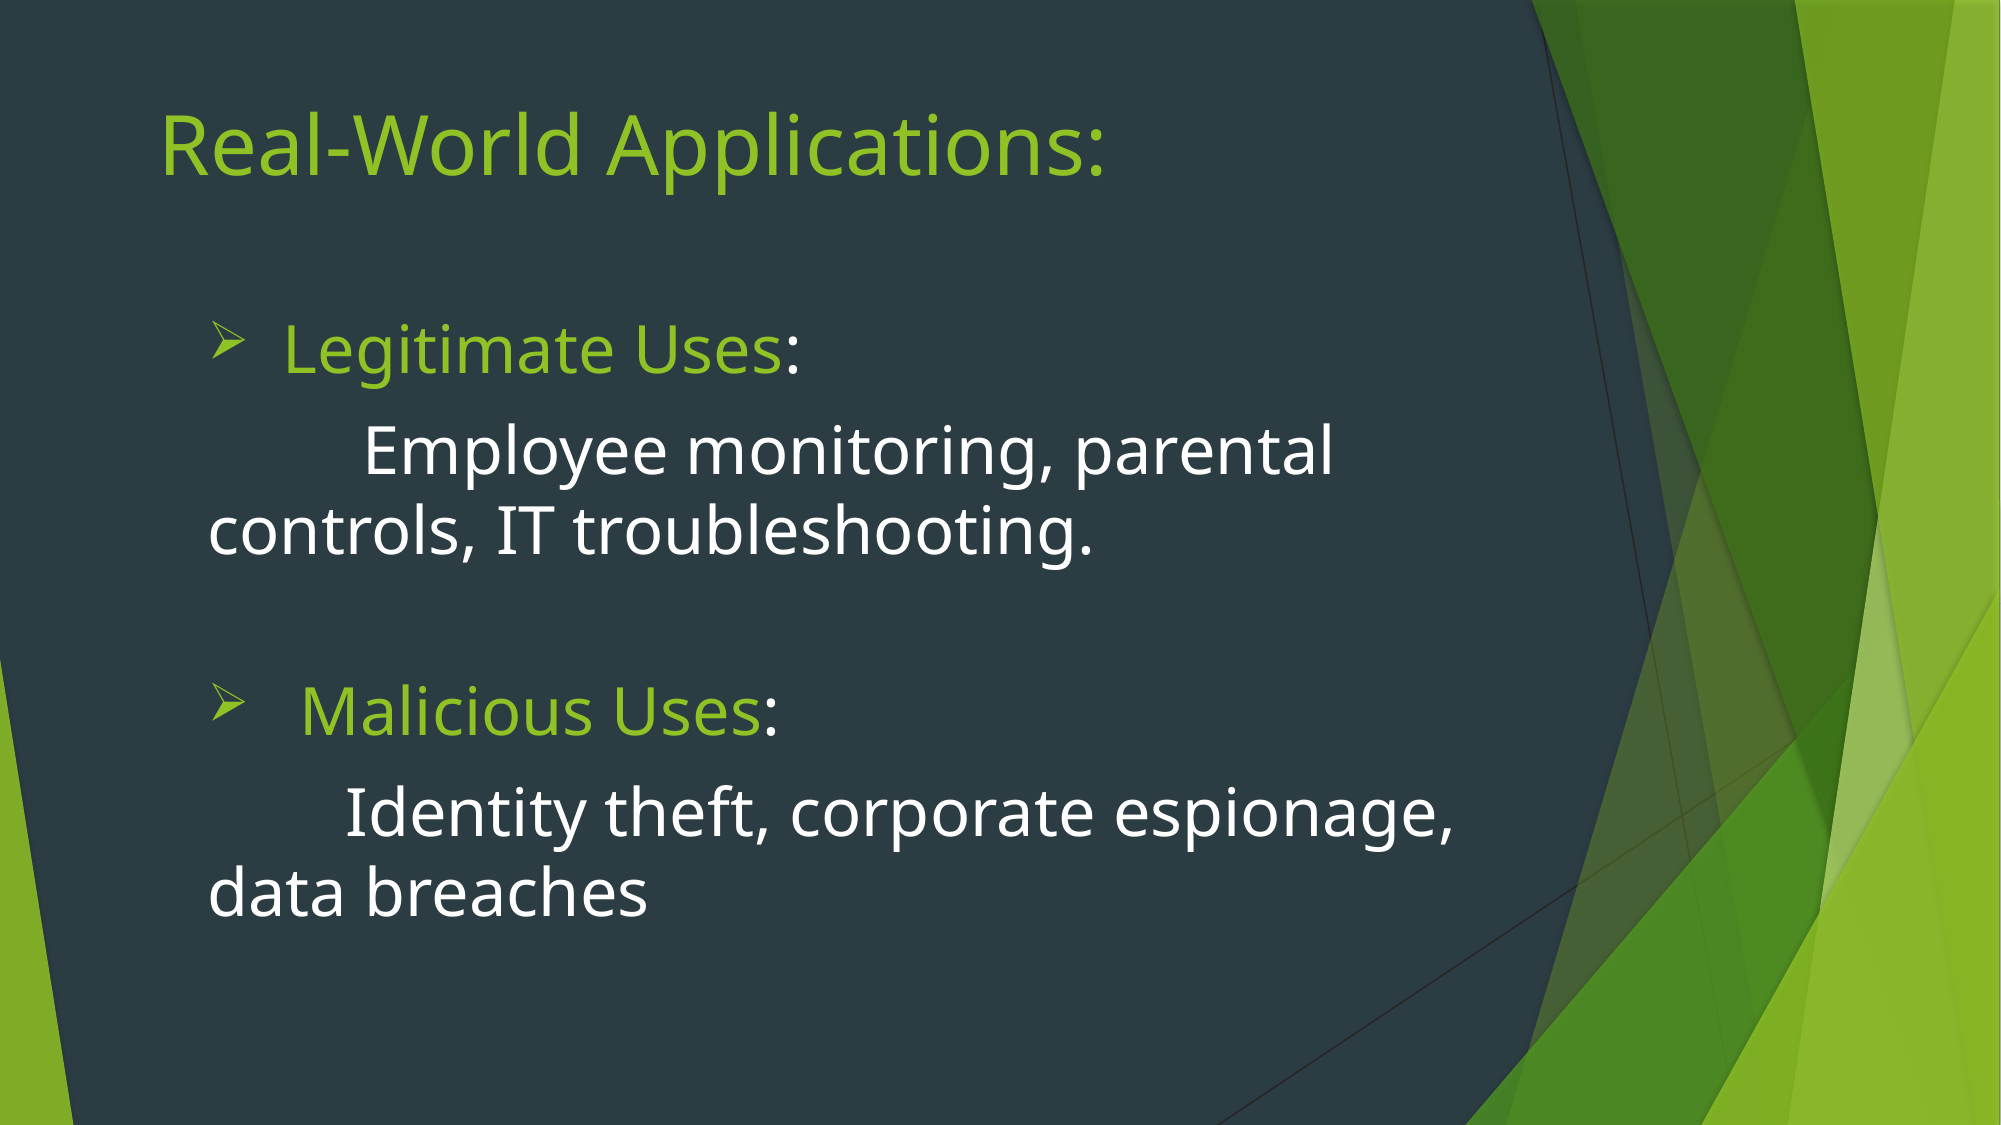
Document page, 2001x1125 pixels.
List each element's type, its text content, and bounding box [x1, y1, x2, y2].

title Real-World Applications: [143, 0, 1554, 300]
list Legitimate Uses: Employee monitoring, parental controls, IT troubleshooting. Malicious Uses: Identity theft, corporate espionage, data breaches [192, 299, 1603, 1083]
